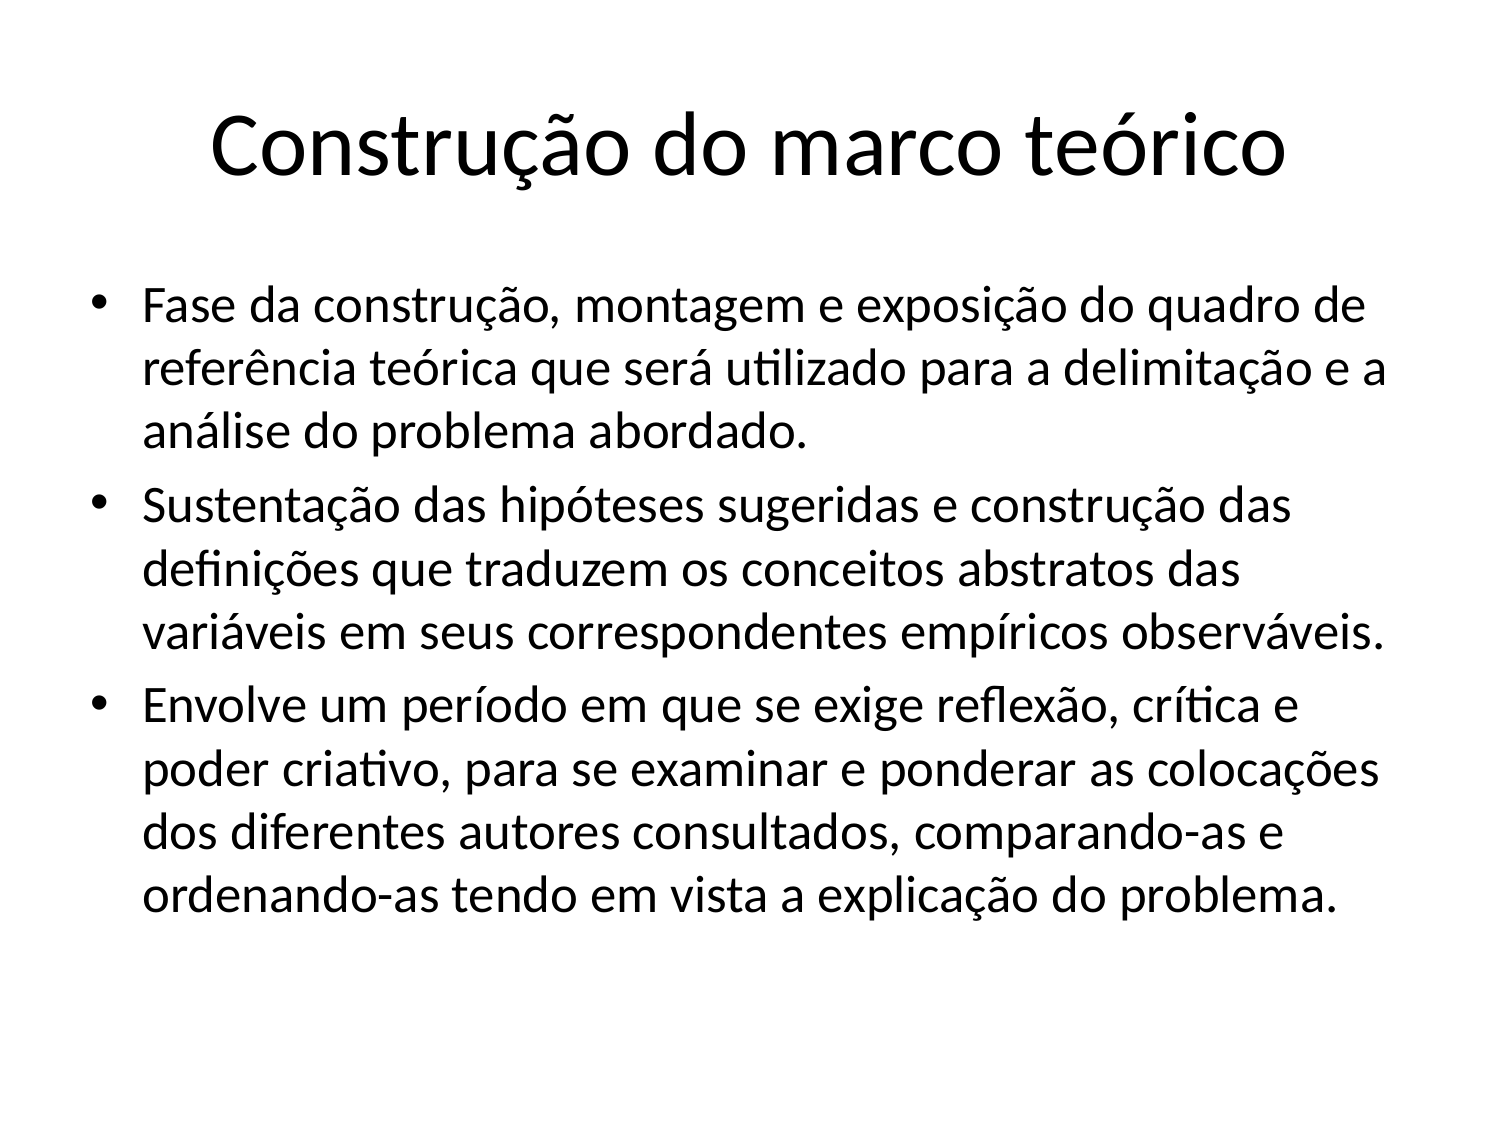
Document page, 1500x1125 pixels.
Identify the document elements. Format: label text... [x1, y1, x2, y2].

title Construção do marco teórico [75, 45, 1425, 233]
list Fase da construção, montagem e exposição do quadro de referência teórica que será utilizado para a delimitação e a análise do problema abordado. Sustentação das hipóteses sugeridas e construção das definições que traduzem os conceitos abstratos das variáveis em seus correspondentes empíricos observáveis. Envolve um período em que se exige reflexão, crítica e poder criativo, para se examinar e ponderar as colocações dos diferentes autores consultados, comparando-as e ordenando-as tendo em vista a explicação do problema. [75, 262, 1425, 1005]
